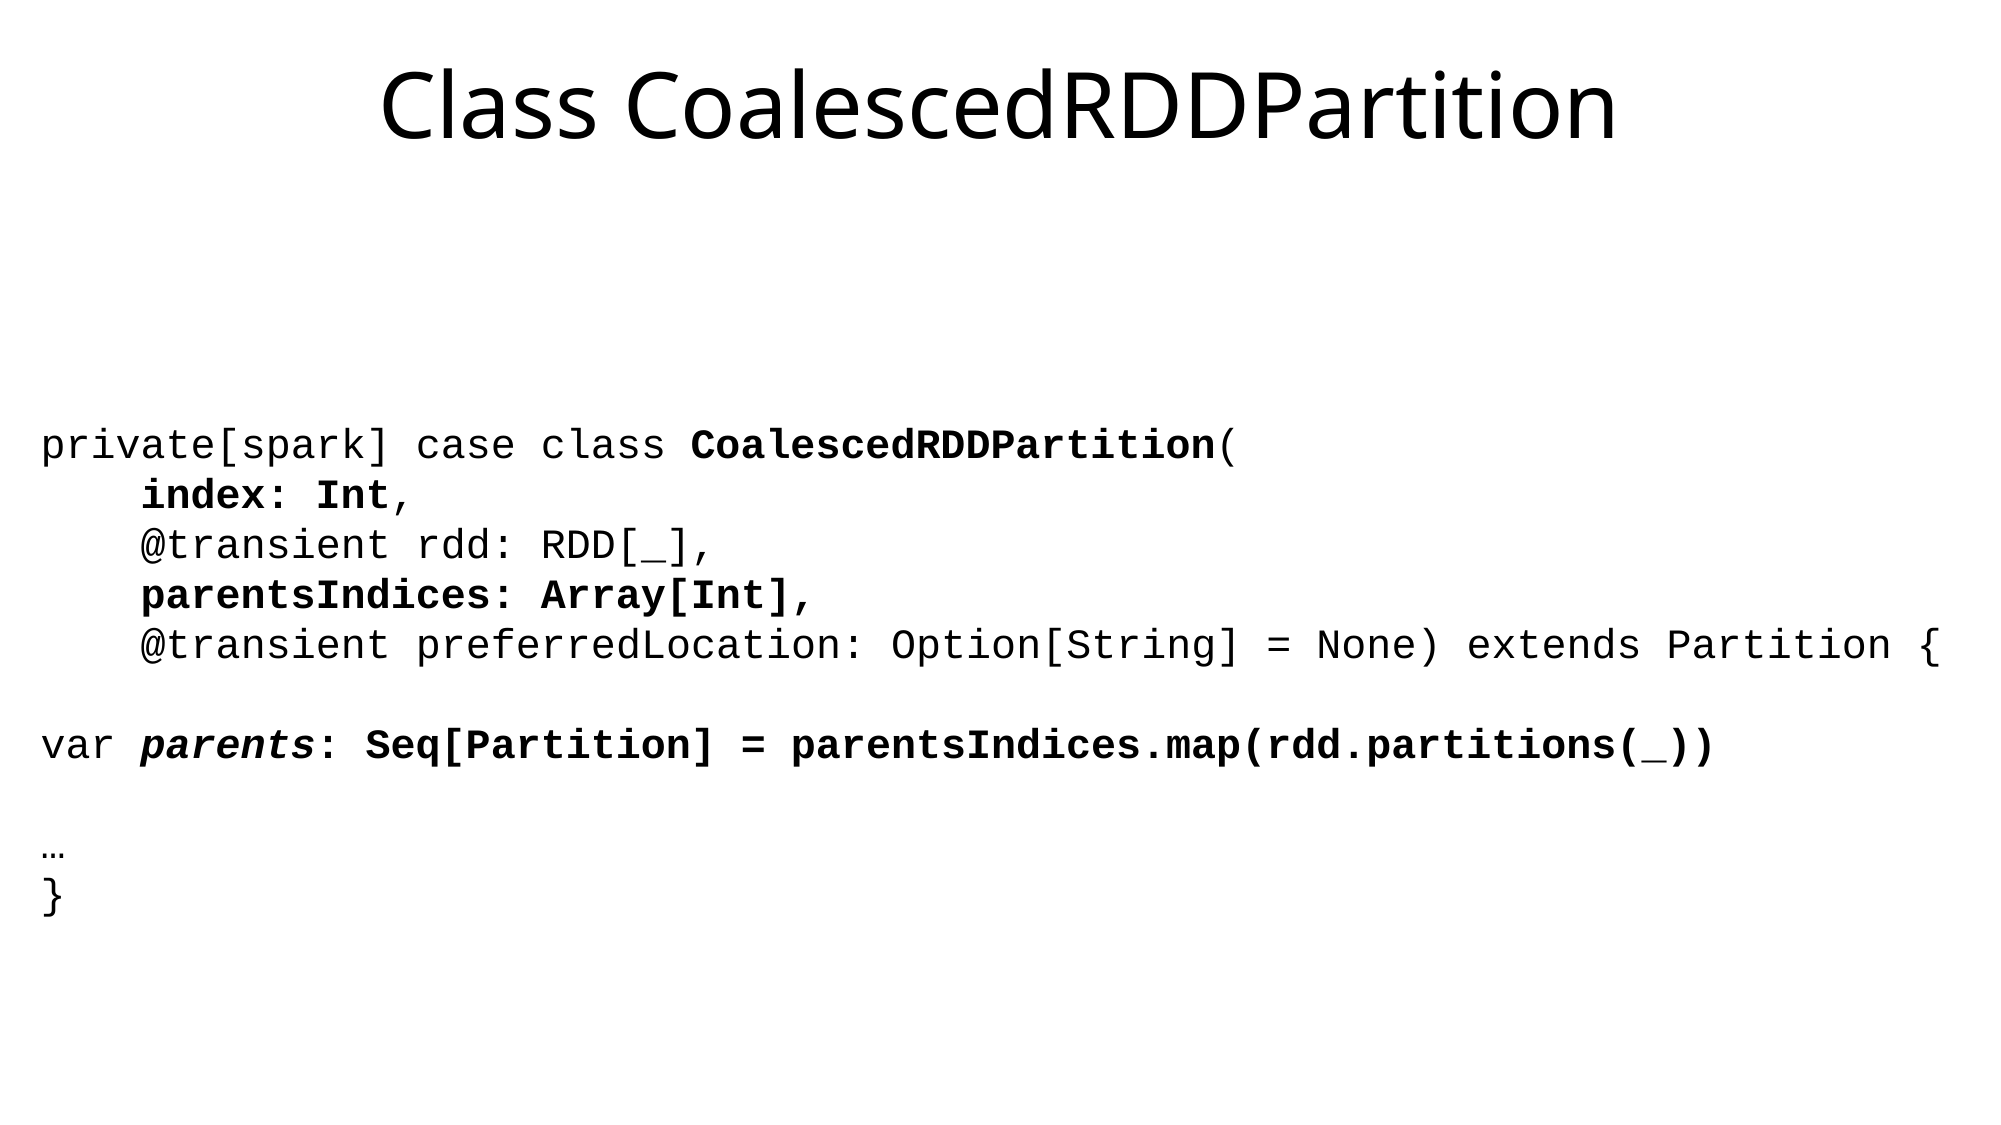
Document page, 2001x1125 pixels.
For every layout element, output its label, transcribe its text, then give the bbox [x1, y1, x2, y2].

title Class CoalescedRDDPartition [0, 0, 2000, 218]
list private[spark] case class CoalescedRDDPartition( index: Int, @transient rdd: RDD[_], parentsIndices: Array[Int], @transient preferredLocation: Option[String] = None) extends Partition { var parents: Seq[Partition] = parentsIndices.map(rdd.partitions(_)) … } [25, 340, 1975, 993]
